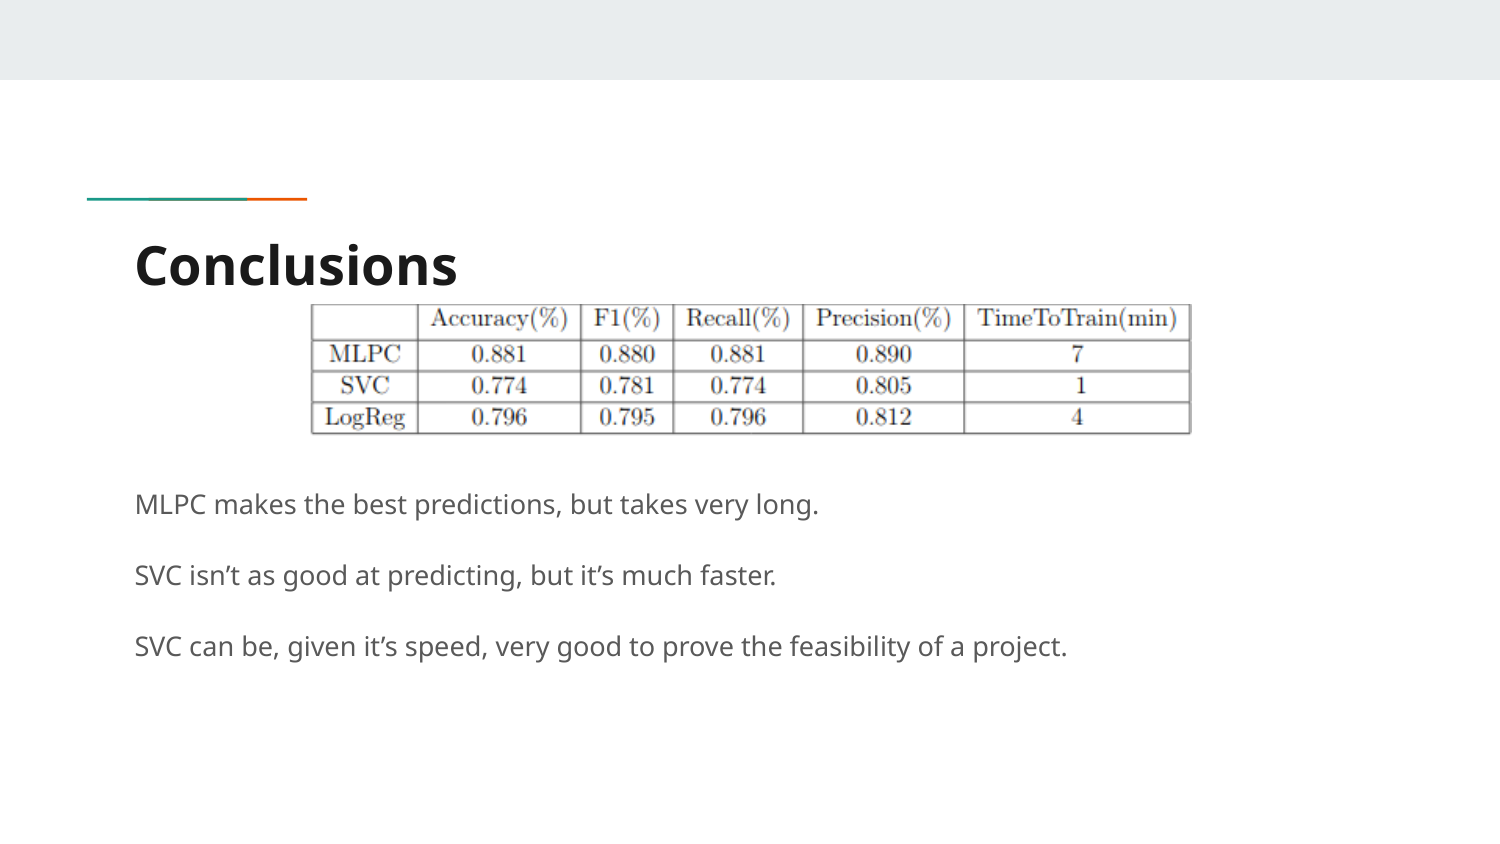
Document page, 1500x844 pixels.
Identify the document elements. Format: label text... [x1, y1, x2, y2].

list MLPC makes the best predictions, but takes very long. SVC isn’t as good at predicting, but it’s much faster. SVC can be, given it’s speed, very good to prove the feasibility of a project. [119, 467, 1397, 733]
picture [308, 303, 1192, 436]
title Conclusions [119, 216, 1381, 305]
